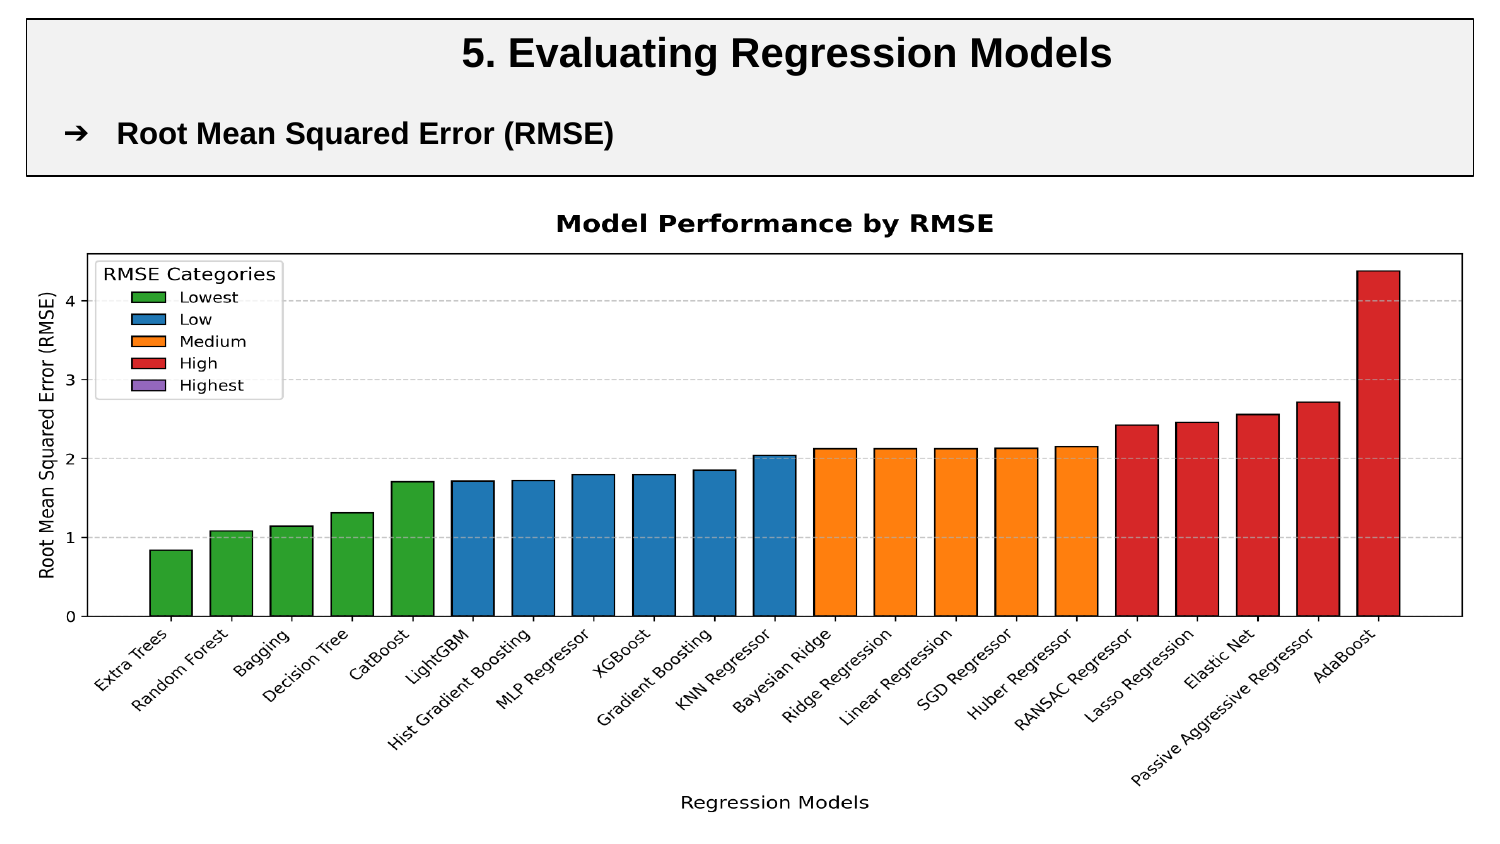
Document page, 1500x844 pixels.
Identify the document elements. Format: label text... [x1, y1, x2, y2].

text_box 5. Evaluating Regression Models Root Mean Squared Error (RMSE) [26, 18, 1474, 177]
picture [26, 203, 1474, 822]
